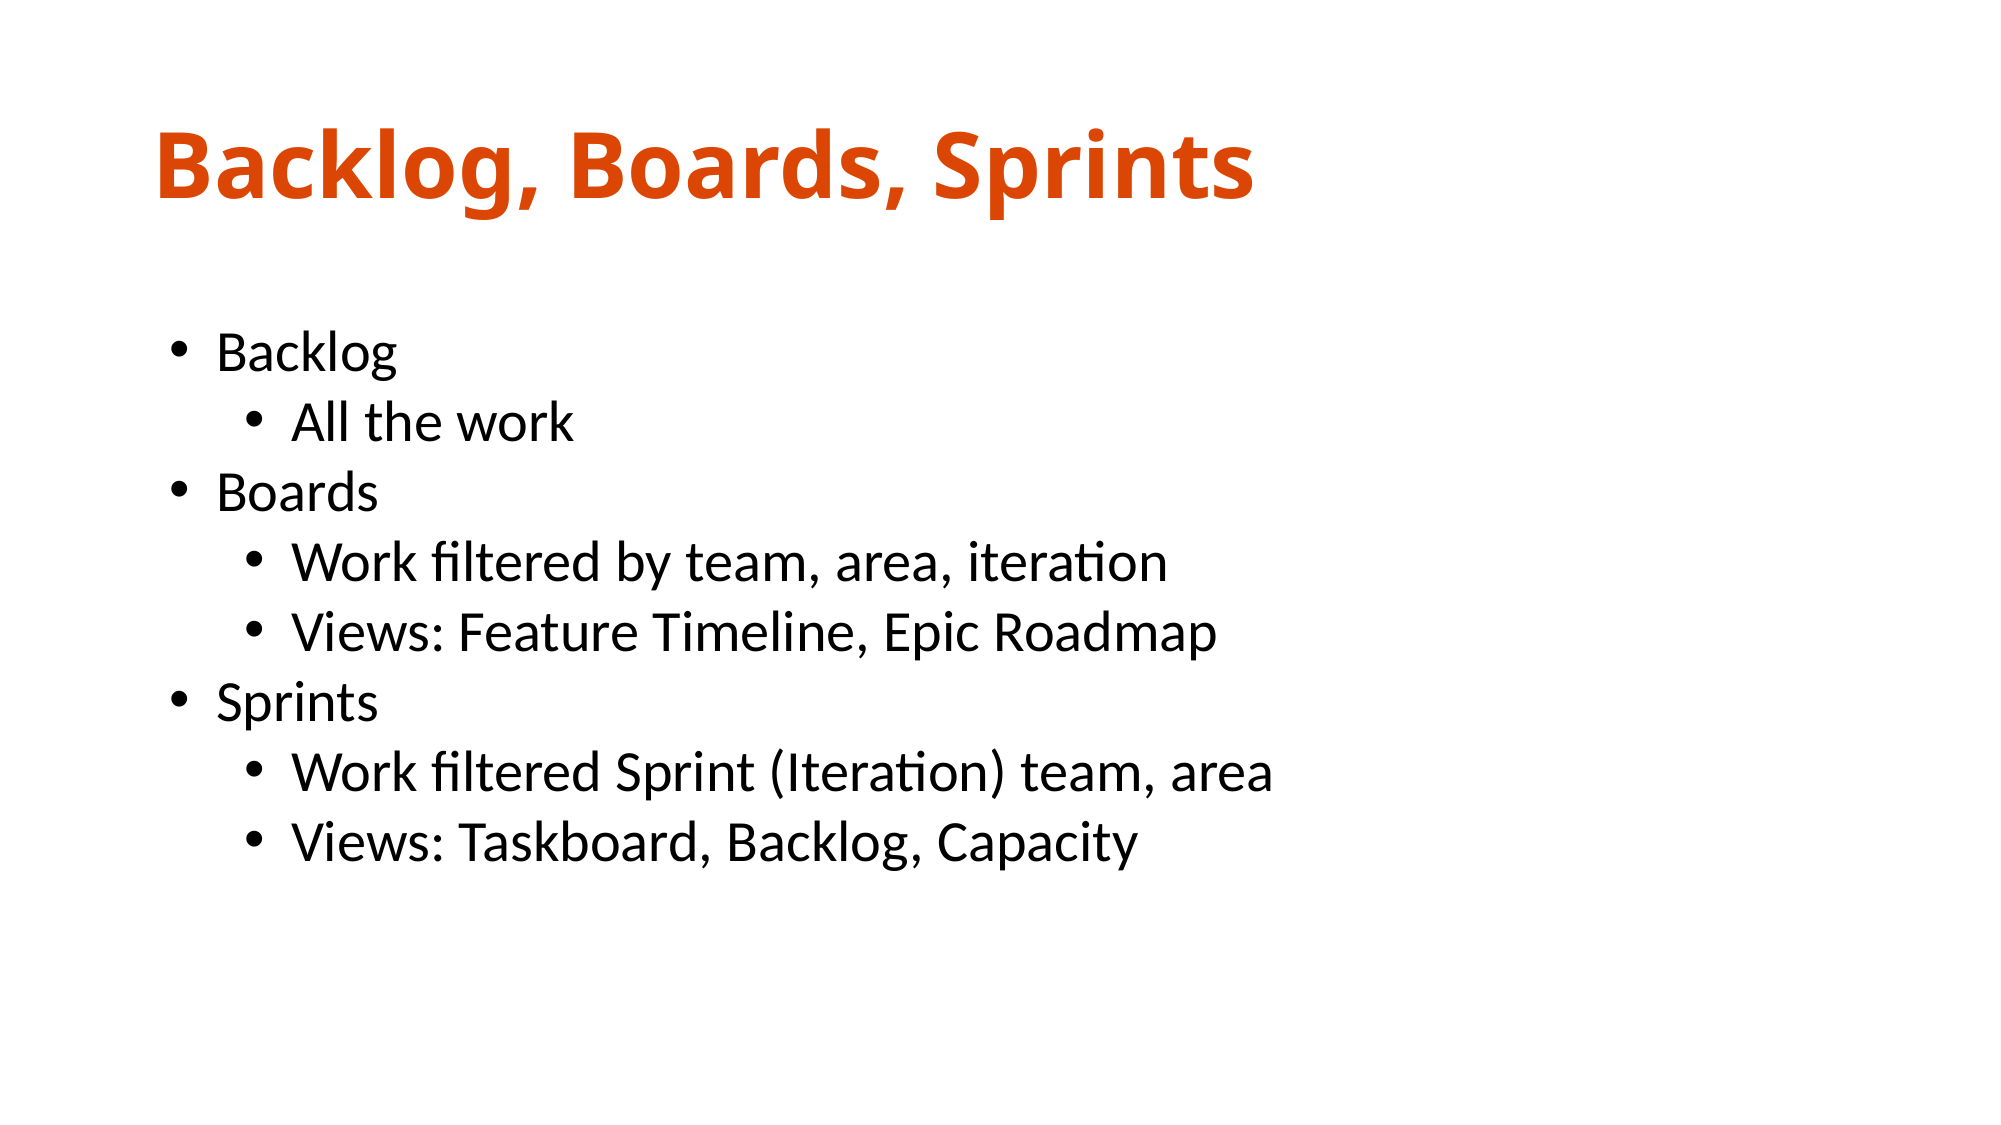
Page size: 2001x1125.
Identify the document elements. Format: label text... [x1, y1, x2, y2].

title Backlog, Boards, Sprints [137, 59, 1863, 278]
text_box Backlog All the work Boards Work filtered by team, area, iteration Views: Feature Timeline, Epic Roadmap Sprints Work filtered Sprint (Iteration) team, area Views: Taskboard, Backlog, Capacity [154, 306, 1810, 951]
